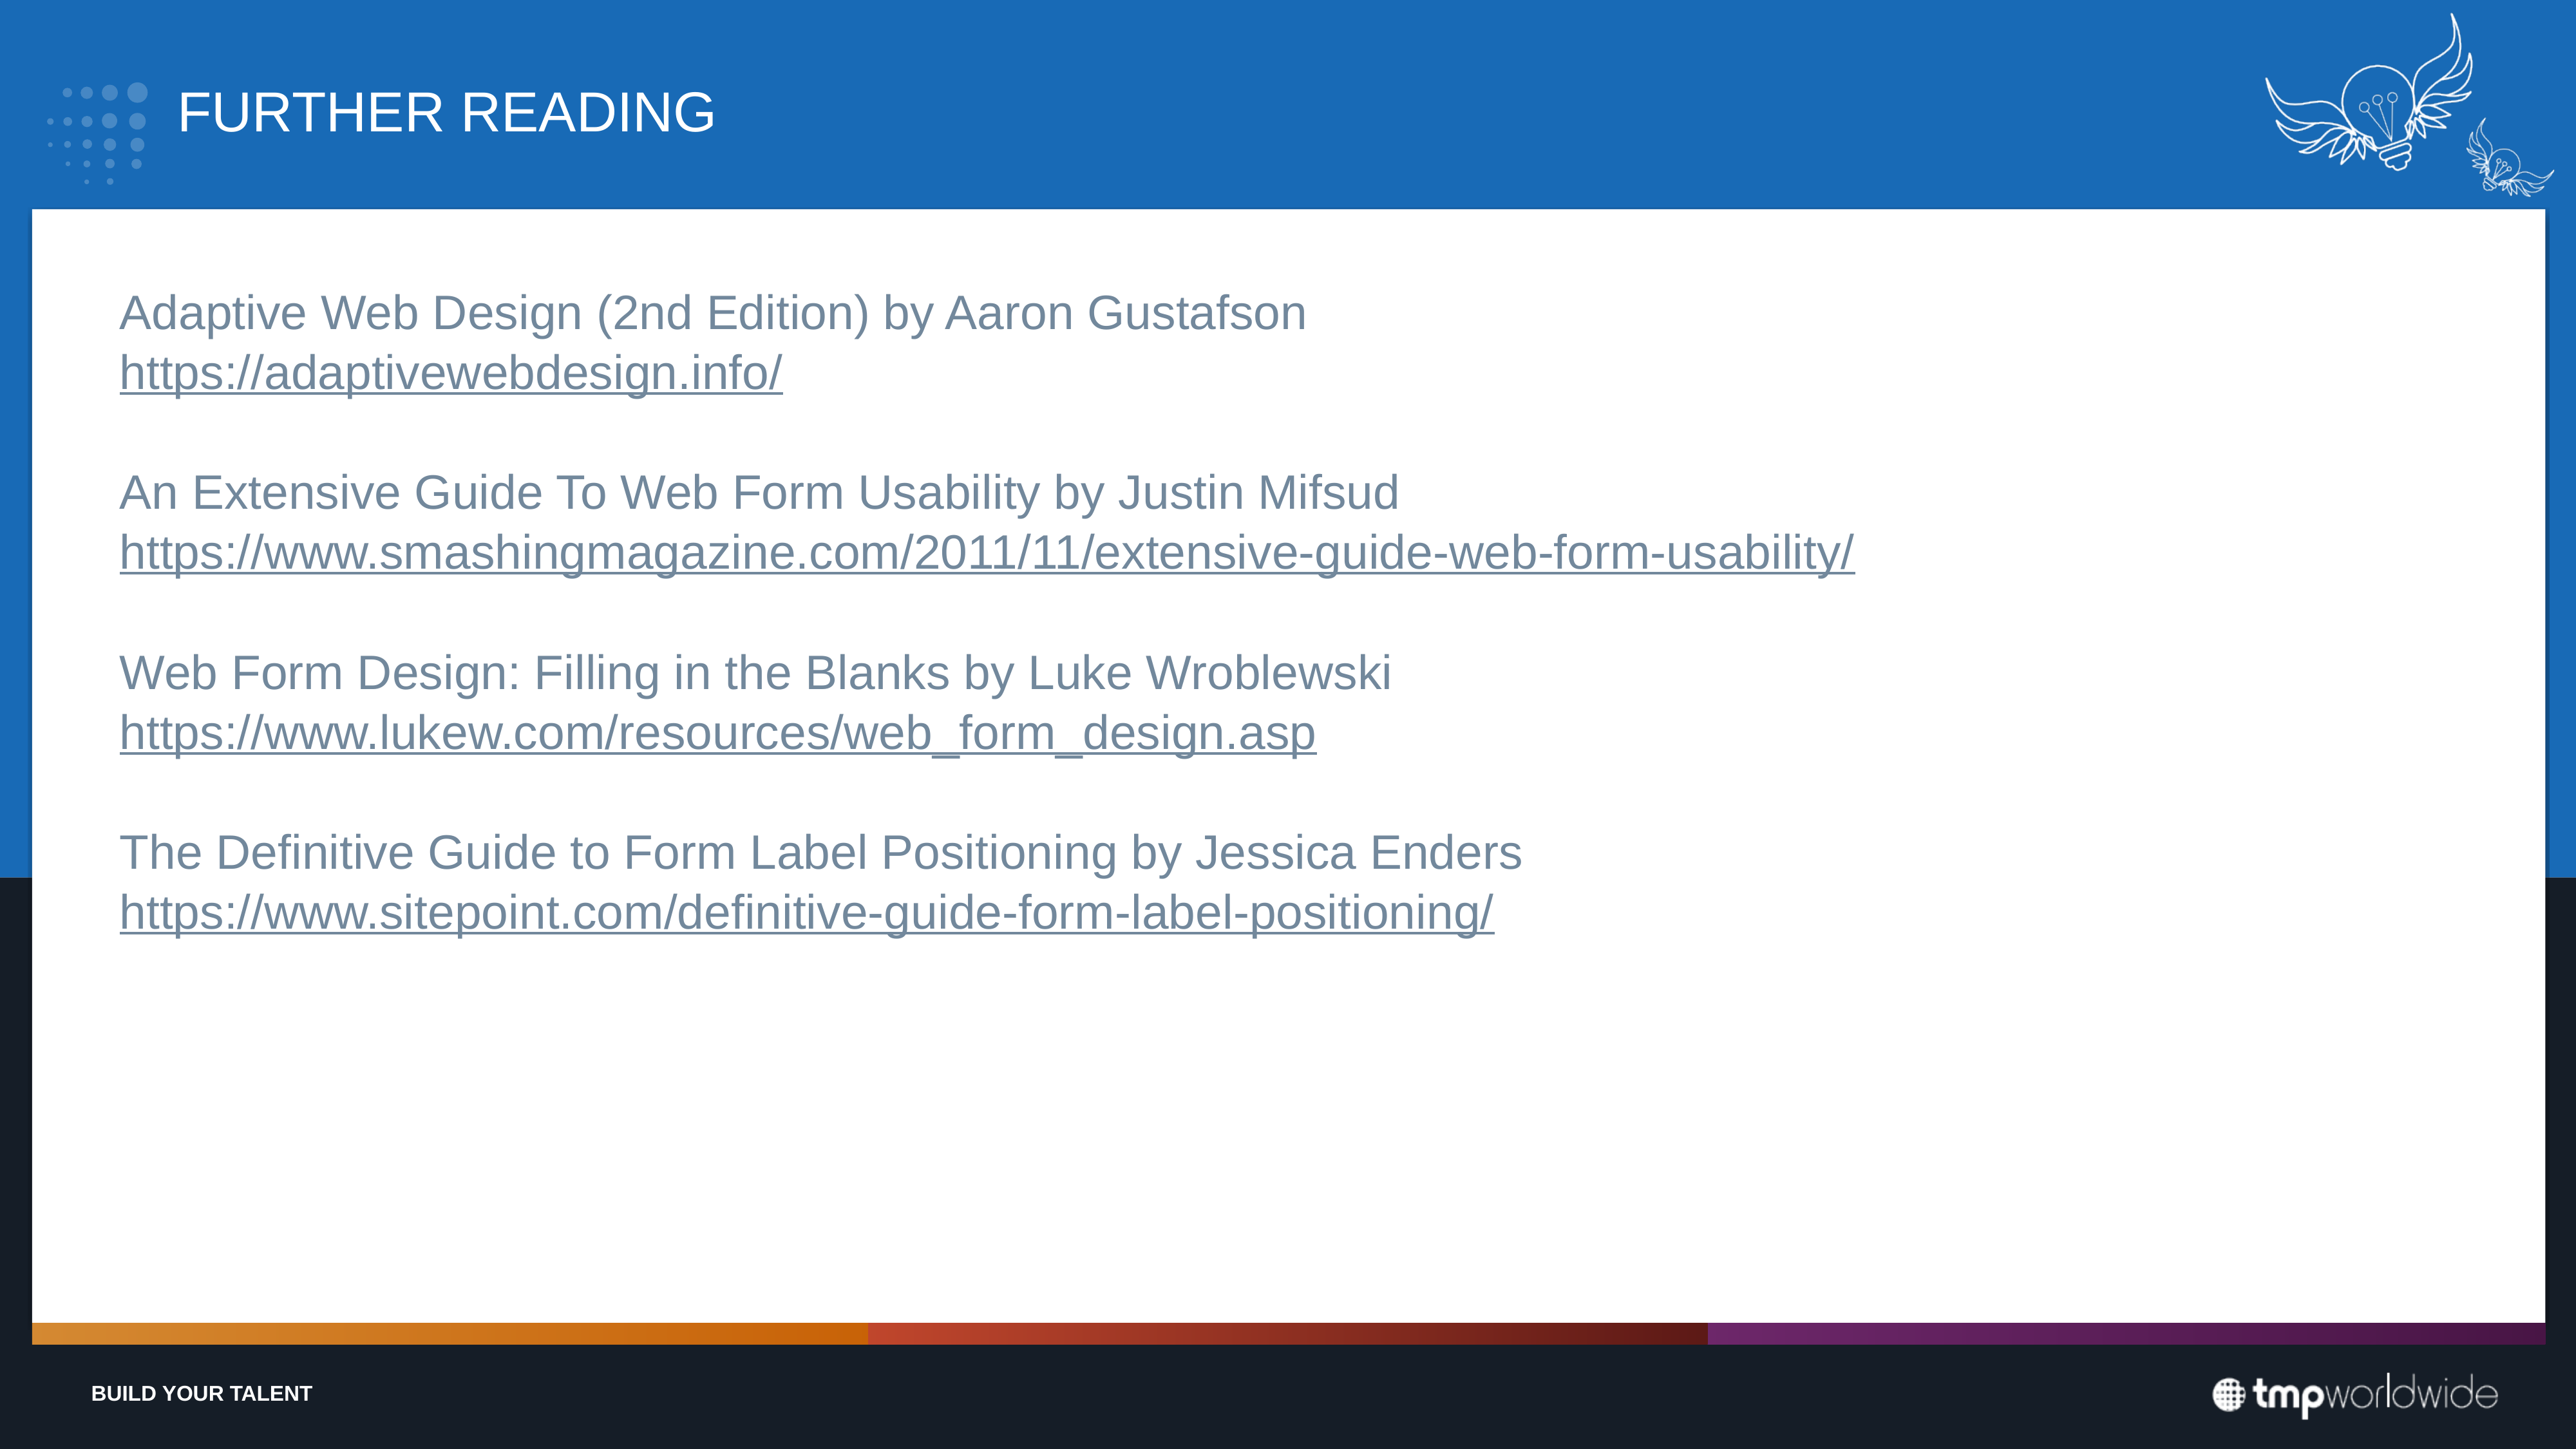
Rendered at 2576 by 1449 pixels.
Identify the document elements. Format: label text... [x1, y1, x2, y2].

list Adaptive Web Design (2nd Edition) by Aaron Gustafson https://adaptivewebdesign.info/ An Extensive Guide To Web Form Usability by Justin Mifsud https://www.smashingmagazine.com/2011/11/extensive-guide-web-form-usability/ Web Form Design: Filling in the Blanks by Luke Wroblewski https://www.lukew.com/resources/web_form_design.asp The Definitive Guide to Form Label Positioning by Jessica Enders https://www.sitepoint.com/definitive-guide-form-label-positioning/ [115, 289, 2480, 1254]
title FURTHER READING [176, 86, 2246, 170]
